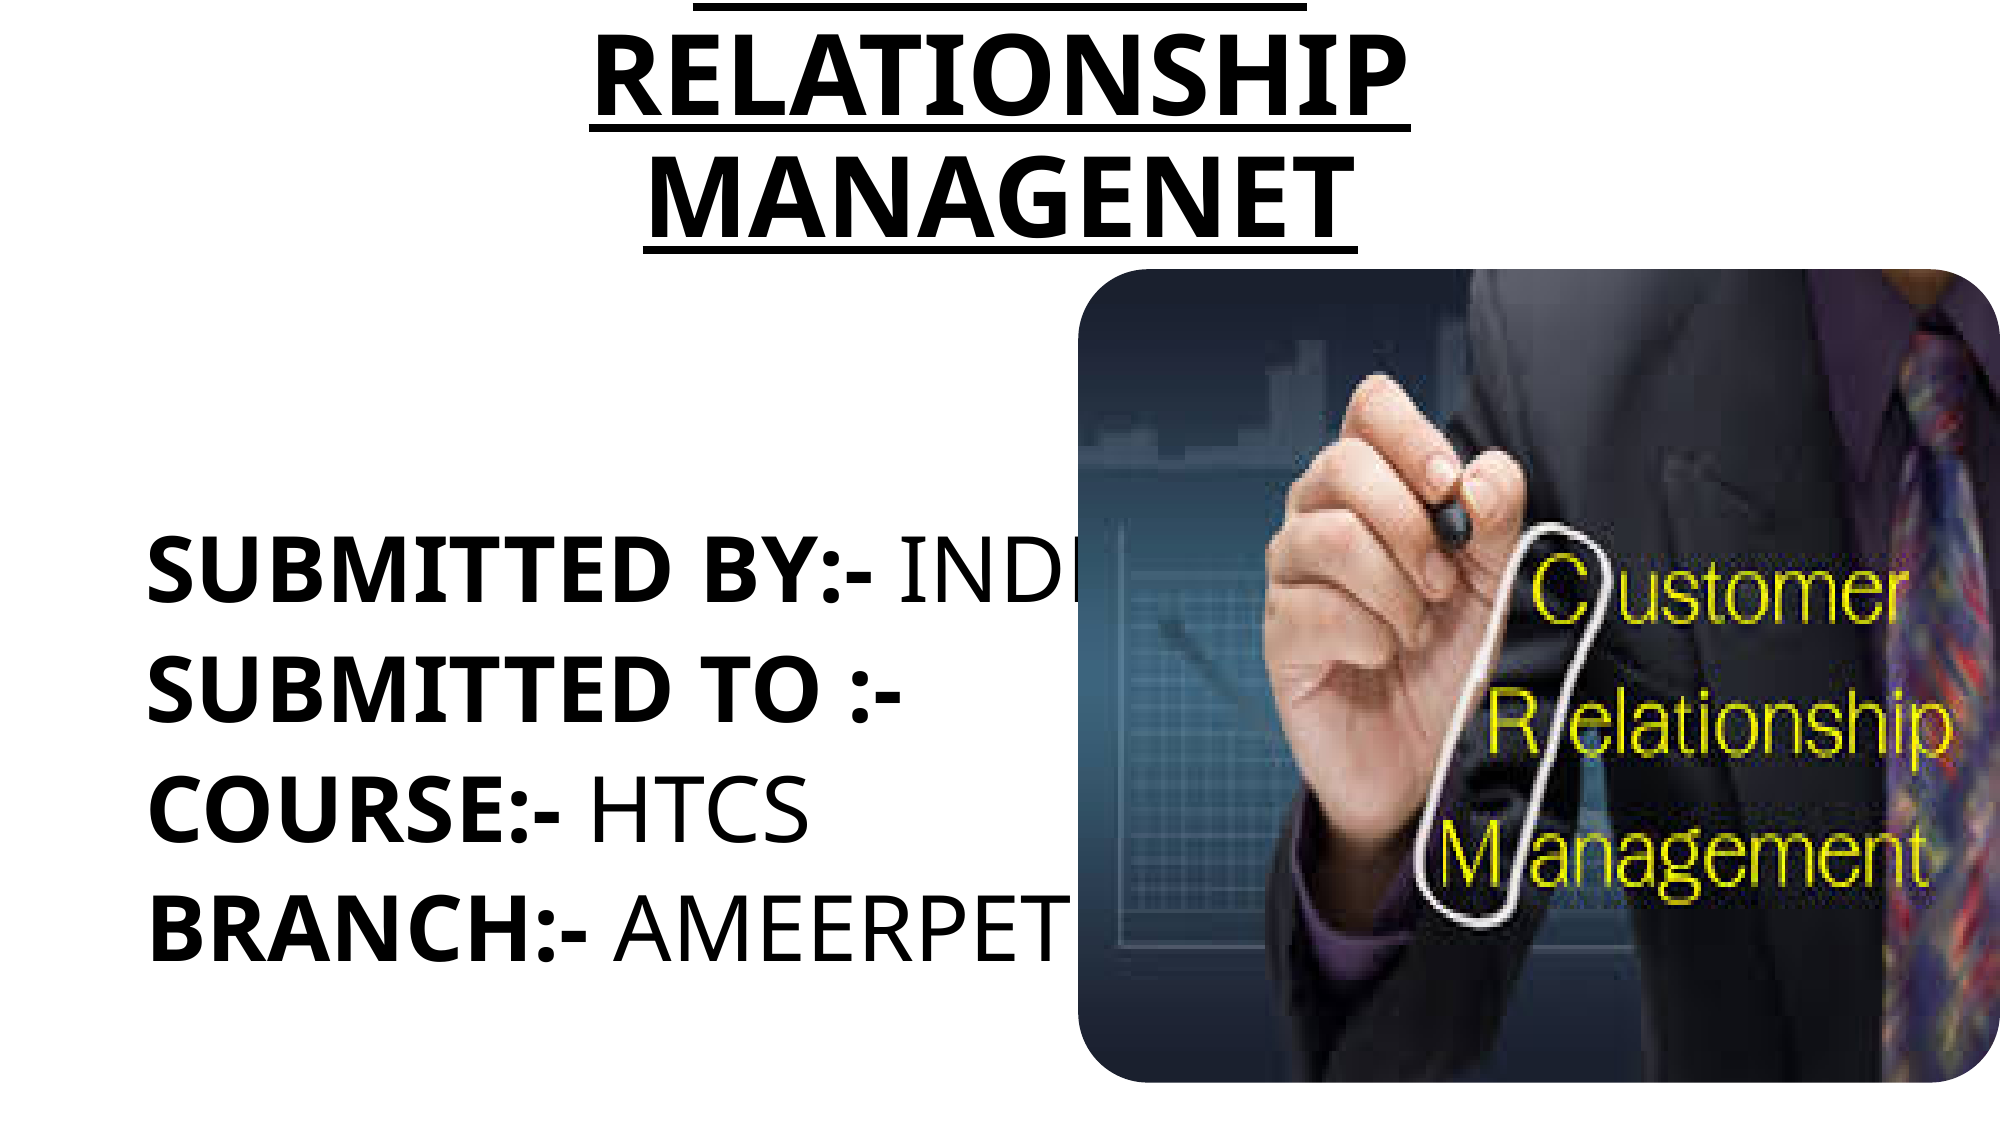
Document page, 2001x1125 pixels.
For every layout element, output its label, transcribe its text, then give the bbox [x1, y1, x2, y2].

title CUSTOMER RELATIONSHIP MANAGENET [388, 41, 1612, 270]
subtitle SUBMITTED BY:- INDRA KUMAR B. SUBMITTED TO :- COURSE:- HTCS BRANCH:- AMEERPET [130, 284, 1078, 1020]
picture [1078, 269, 2000, 1083]
